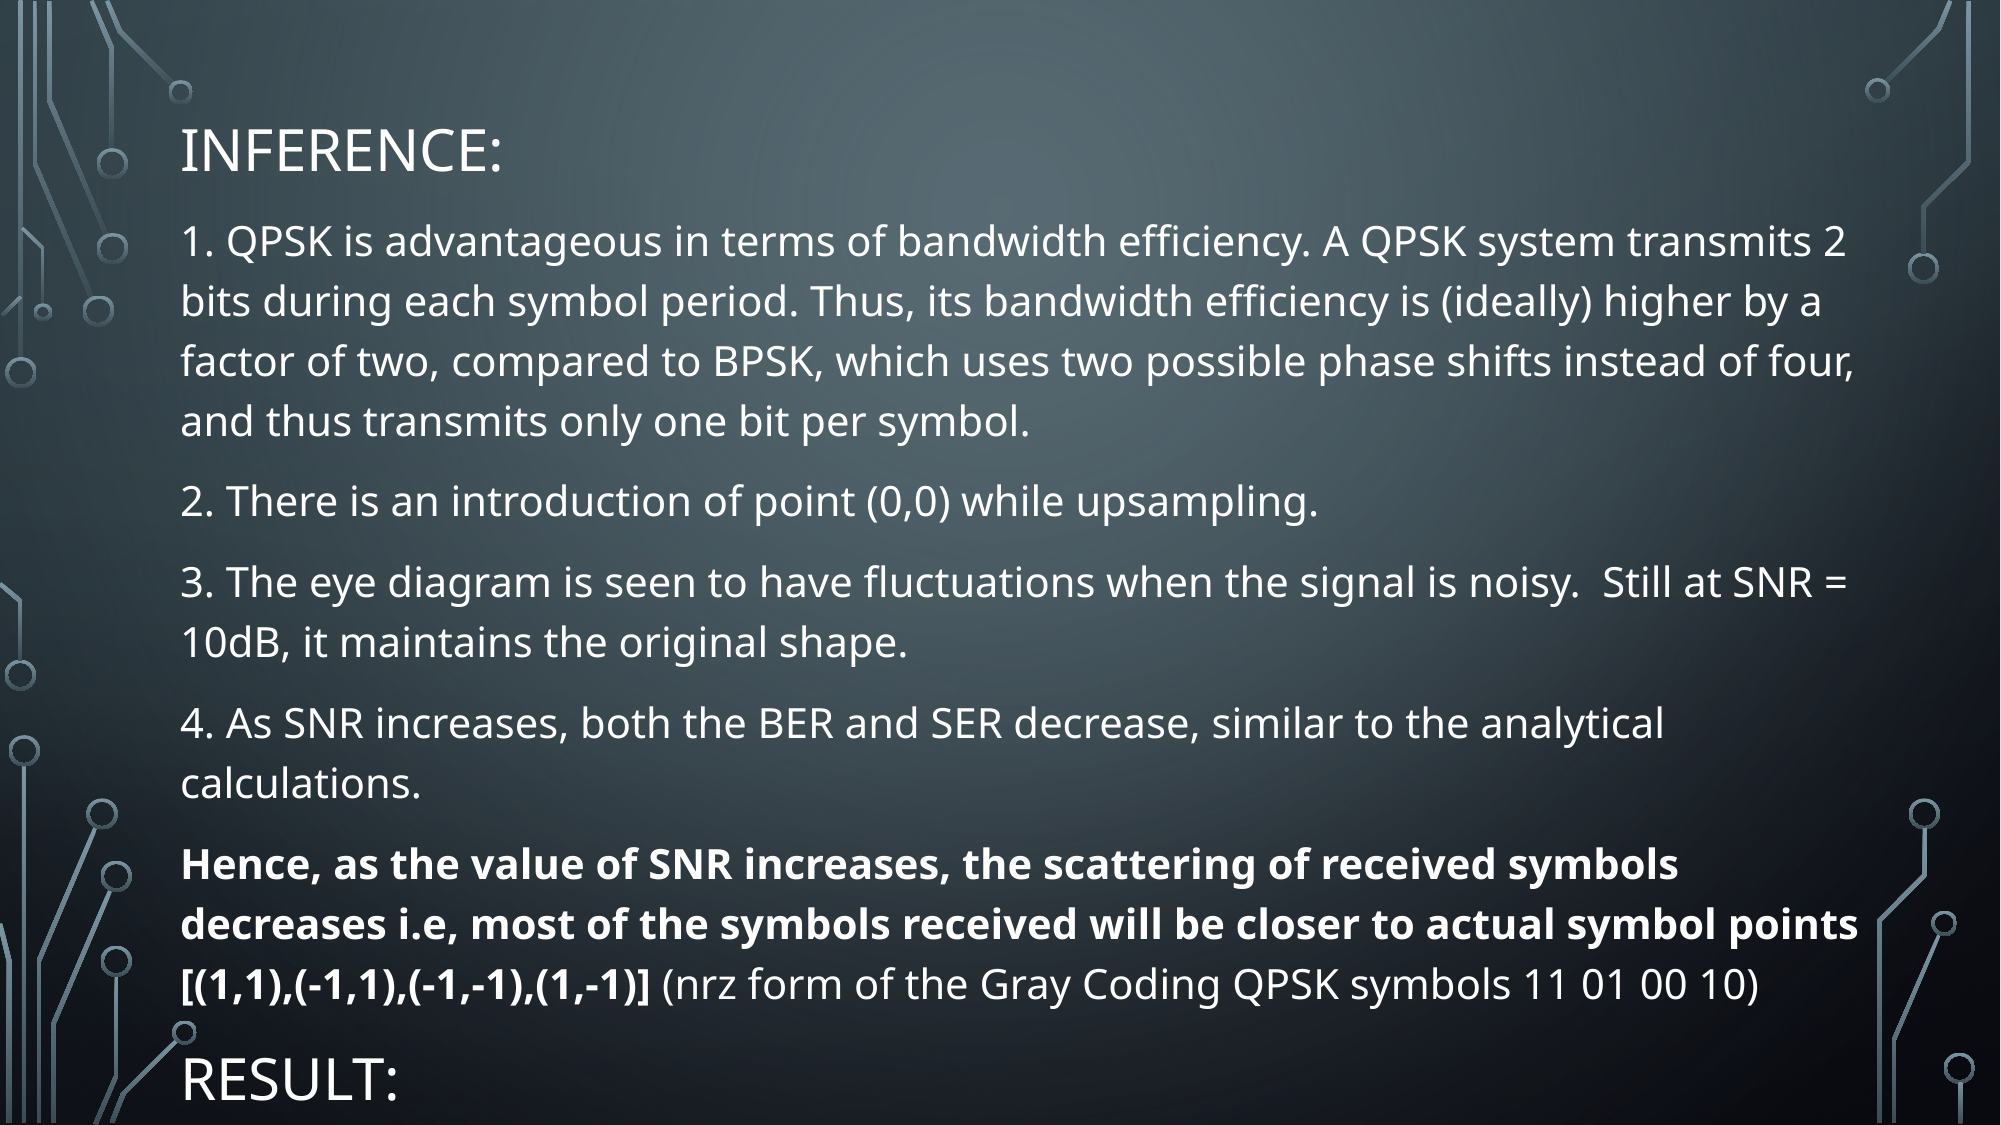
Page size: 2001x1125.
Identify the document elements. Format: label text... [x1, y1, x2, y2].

list INFERENCE: 1. QPSK is advantageous in terms of bandwidth efficiency. A QPSK system transmits 2 bits during each symbol period. Thus, its bandwidth efficiency is (ideally) higher by a factor of two, compared to BPSK, which uses two possible phase shifts instead of four, and thus transmits only one bit per symbol. 2. There is an introduction of point (0,0) while upsampling. 3. The eye diagram is seen to have fluctuations when the signal is noisy. Still at SNR = 10dB, it maintains the original shape. 4. As SNR increases, both the BER and SER decrease, similar to the analytical calculations. Hence, as the value of SNR increases, the scattering of received symbols decreases i.e, most of the symbols received will be closer to actual symbol points [(1,1),(-1,1),(-1,-1),(1,-1)] (nrz form of the Gray Coding QPSK symbols 11 01 00 10) RESULT: The variation of signal and the error as we change the SNR is observed in QPSK technique. [164, 92, 1880, 1059]
